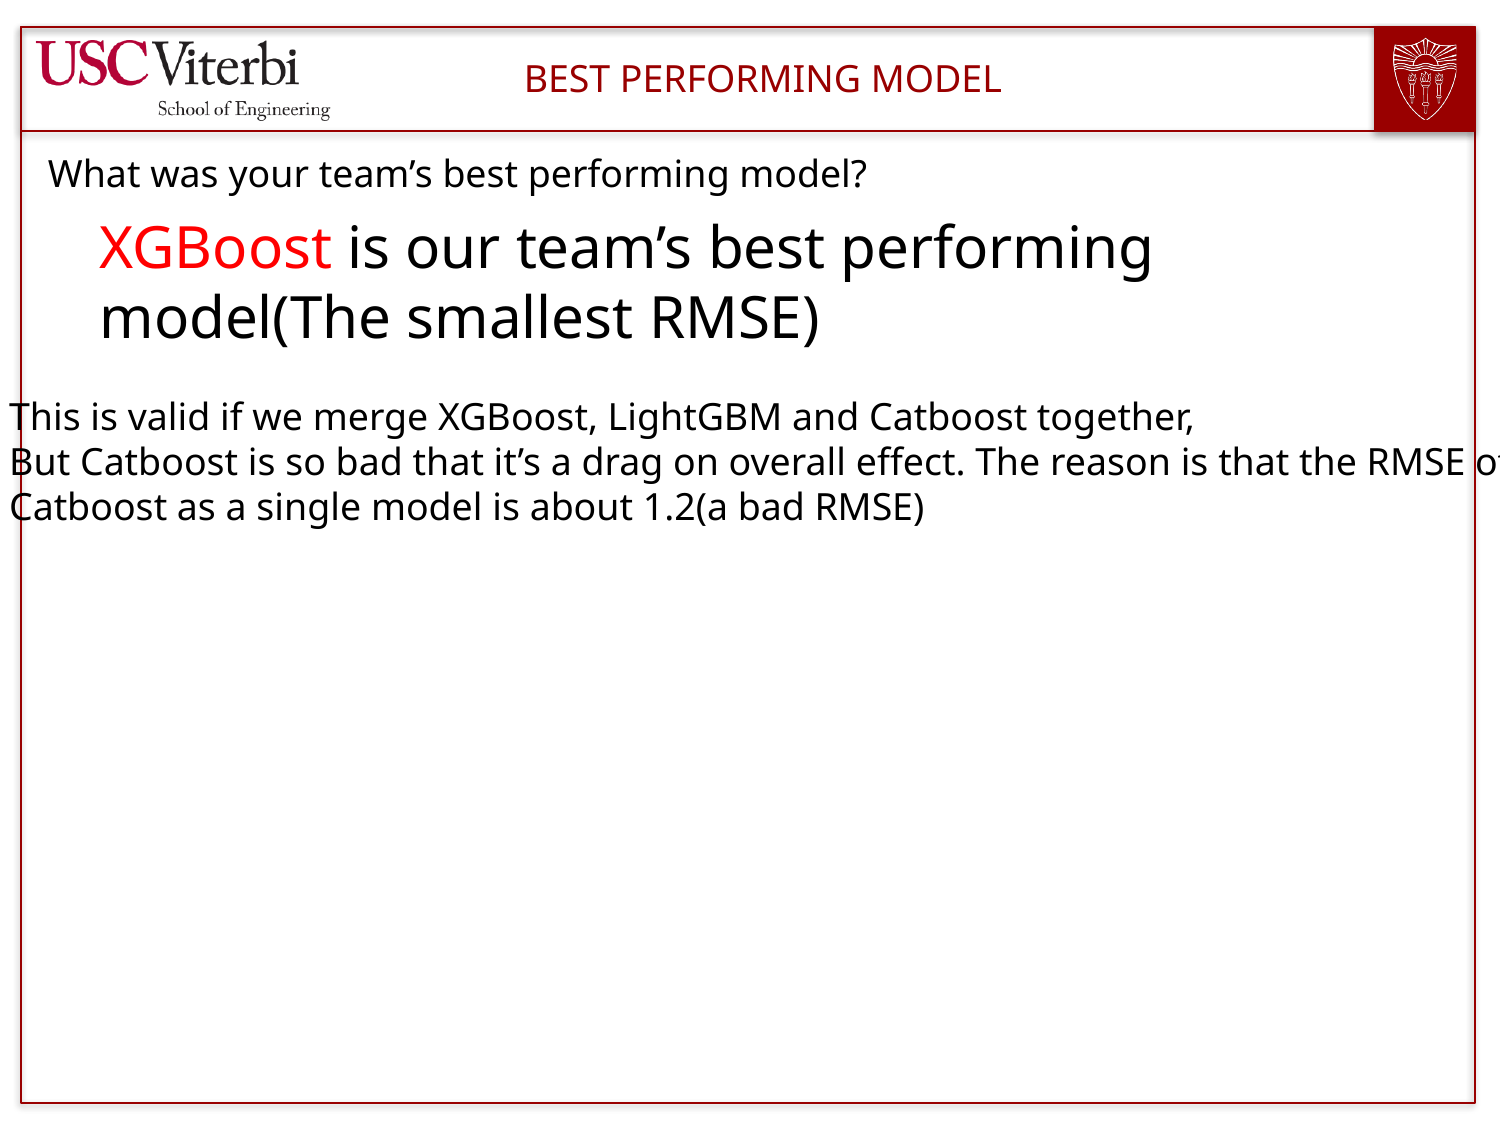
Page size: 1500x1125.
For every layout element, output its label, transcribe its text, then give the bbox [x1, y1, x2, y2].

text_box What was your team’s best performing model? [33, 142, 883, 203]
text_box BEST PERFORMING MODEL [508, 47, 1017, 107]
text_box This is valid if we merge XGBoost, LightGBM and Catboost together, But Catboost is so bad that it’s a drag on overall effect. The reason is that the RMSE of Catboost as a single model is about 1.2(a bad RMSE) [0, 385, 1500, 536]
text_box XGBoost is our team’s best performing model(The smallest RMSE) [84, 202, 1442, 358]
